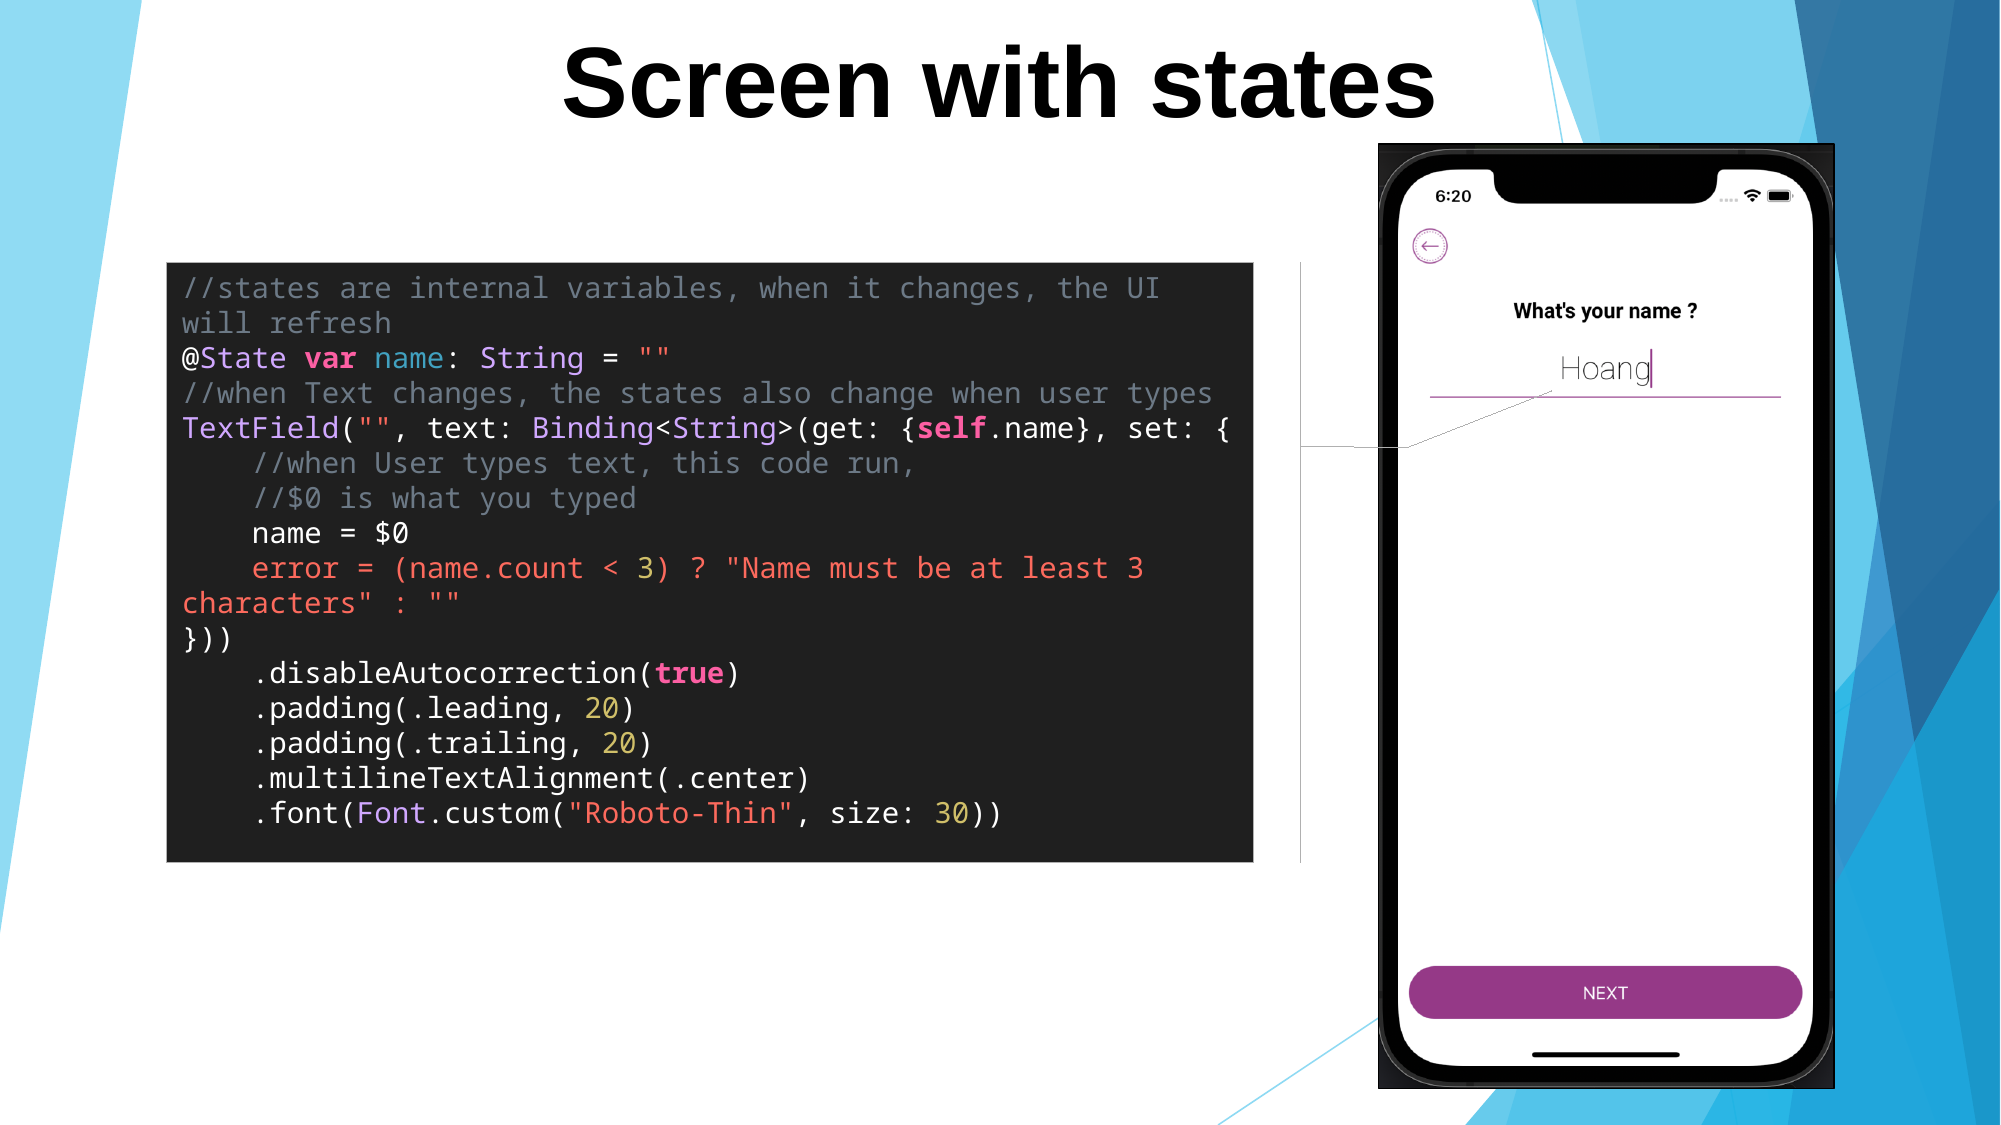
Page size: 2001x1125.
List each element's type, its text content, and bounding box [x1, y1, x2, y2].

picture [1378, 144, 1834, 1089]
text_box //states are internal variables, when it changes, the UI will refresh @State var name: String = "" //when Text changes, the states also change when user types TextField("", text: Binding<String>(get: {self.name}, set: { //when User types text, this code run, //$0 is what you typed name = $0 error = (name.count < 3) ? "Name must be at least 3 characters" : "" })) .disableAutocorrection(true) .padding(.leading, 20) .padding(.trailing, 20) .multilineTextAlignment(.center) .font(Font.custom("Roboto-Thin", size: 30)) [166, 262, 1254, 863]
text_box Screen with states [0, 10, 2000, 145]
